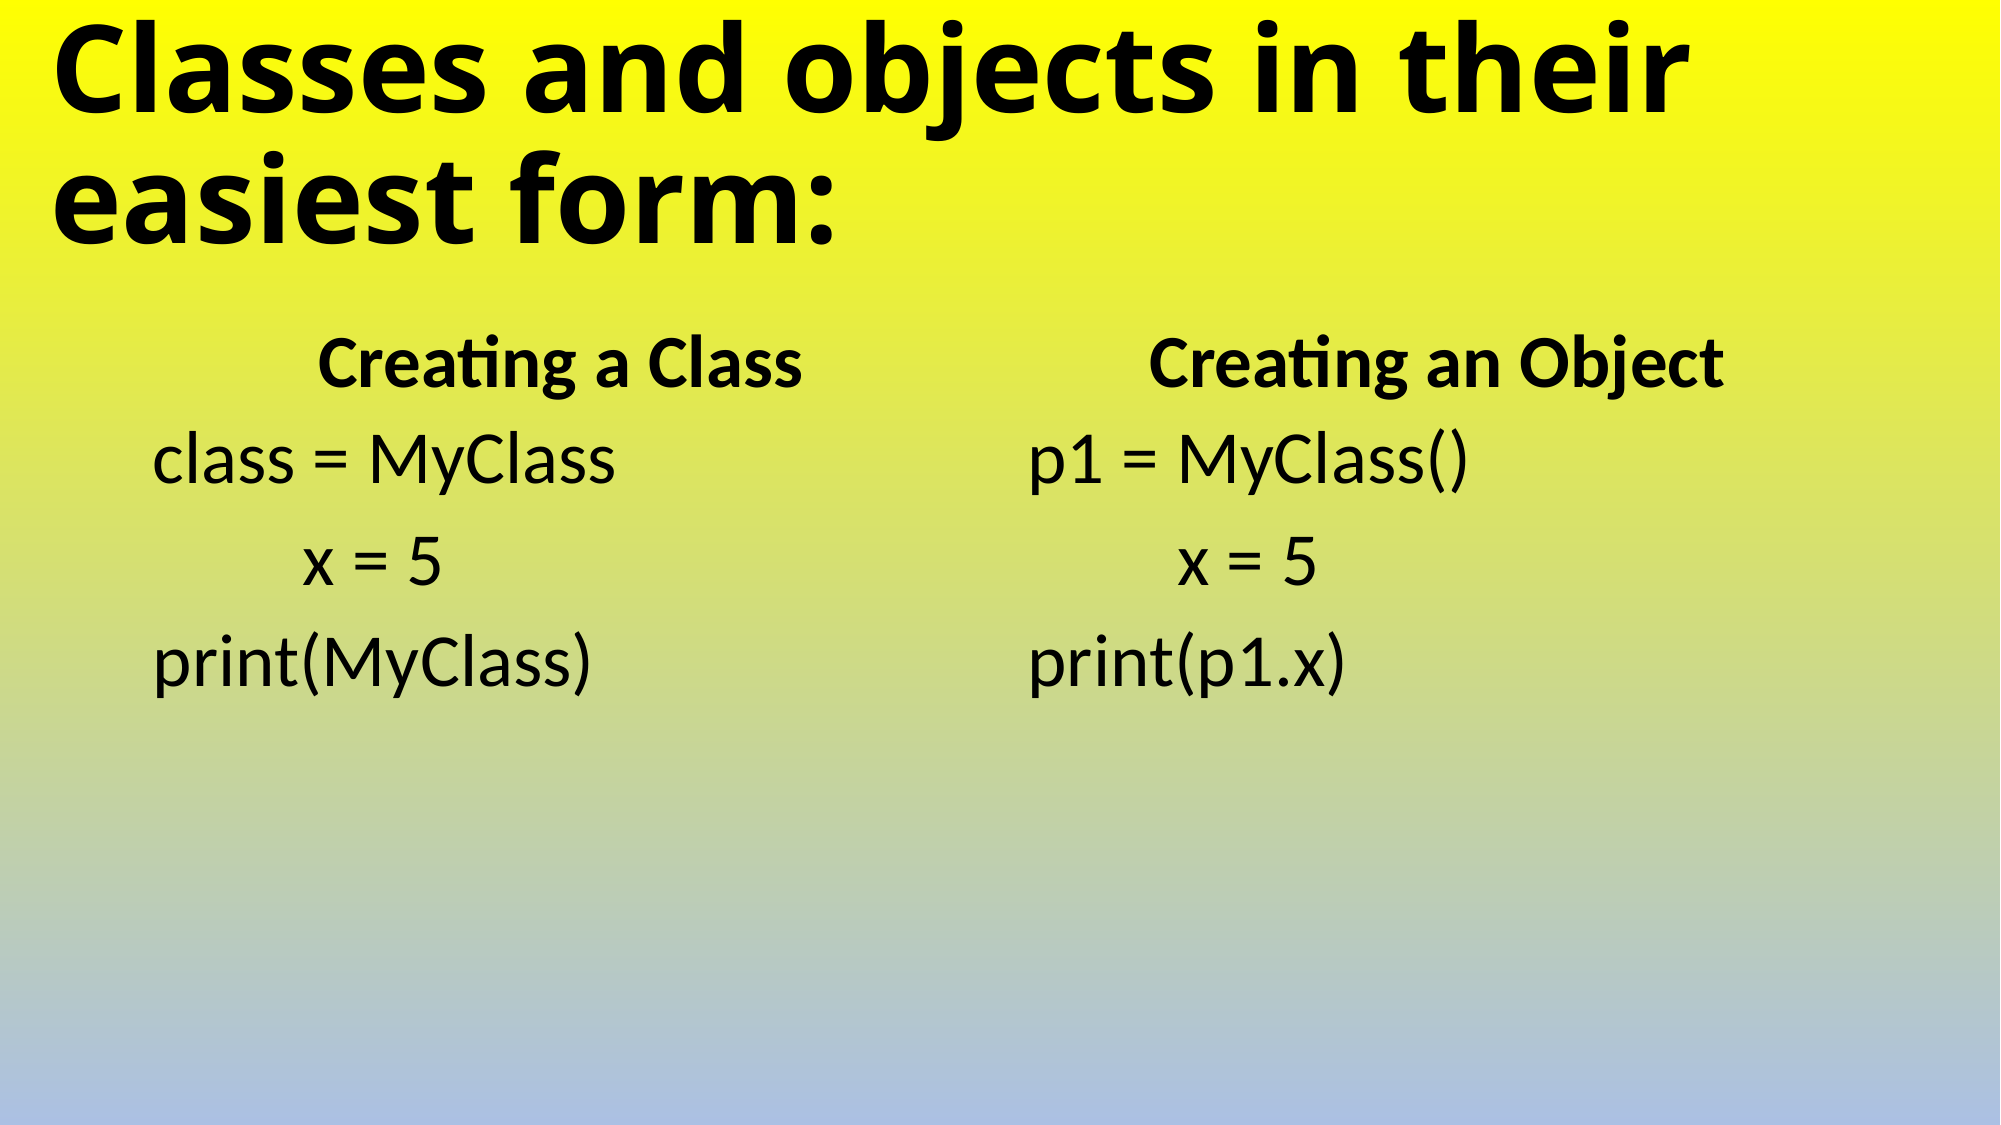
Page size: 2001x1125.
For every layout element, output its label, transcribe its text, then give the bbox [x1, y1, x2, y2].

list class = MyClass x = 5 print(MyClass) [137, 410, 984, 1016]
list p1 = MyClass() x = 5 print(p1.x) [1012, 410, 1863, 1016]
title Classes and objects in their easiest form: [35, 0, 1967, 278]
list Creating a Class [137, 275, 984, 410]
list Creating an Object [1012, 275, 1863, 410]
